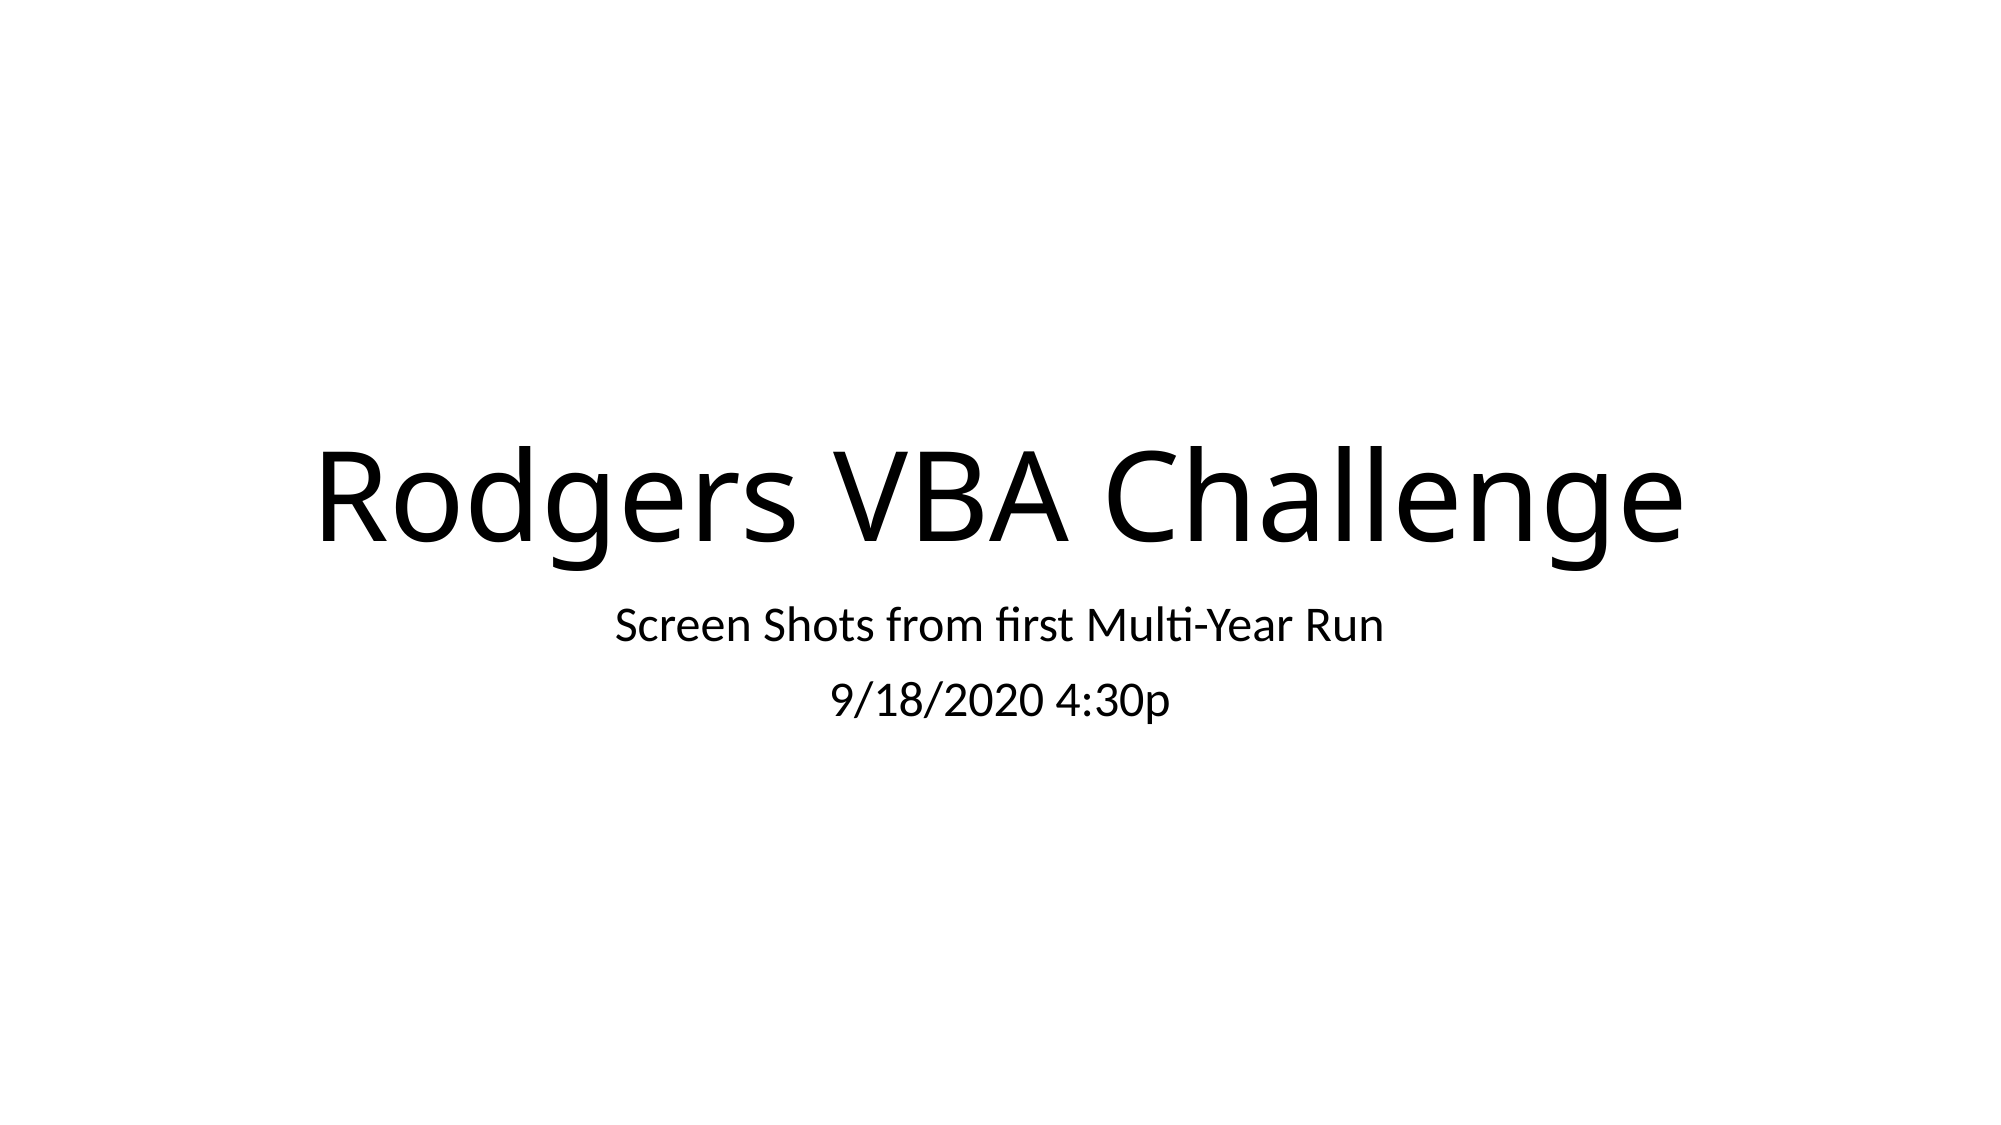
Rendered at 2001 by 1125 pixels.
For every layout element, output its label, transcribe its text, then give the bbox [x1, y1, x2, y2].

title Rodgers VBA Challenge [249, 184, 1750, 576]
subtitle Screen Shots from first Multi-Year Run 9/18/2020 4:30p [249, 590, 1750, 863]
